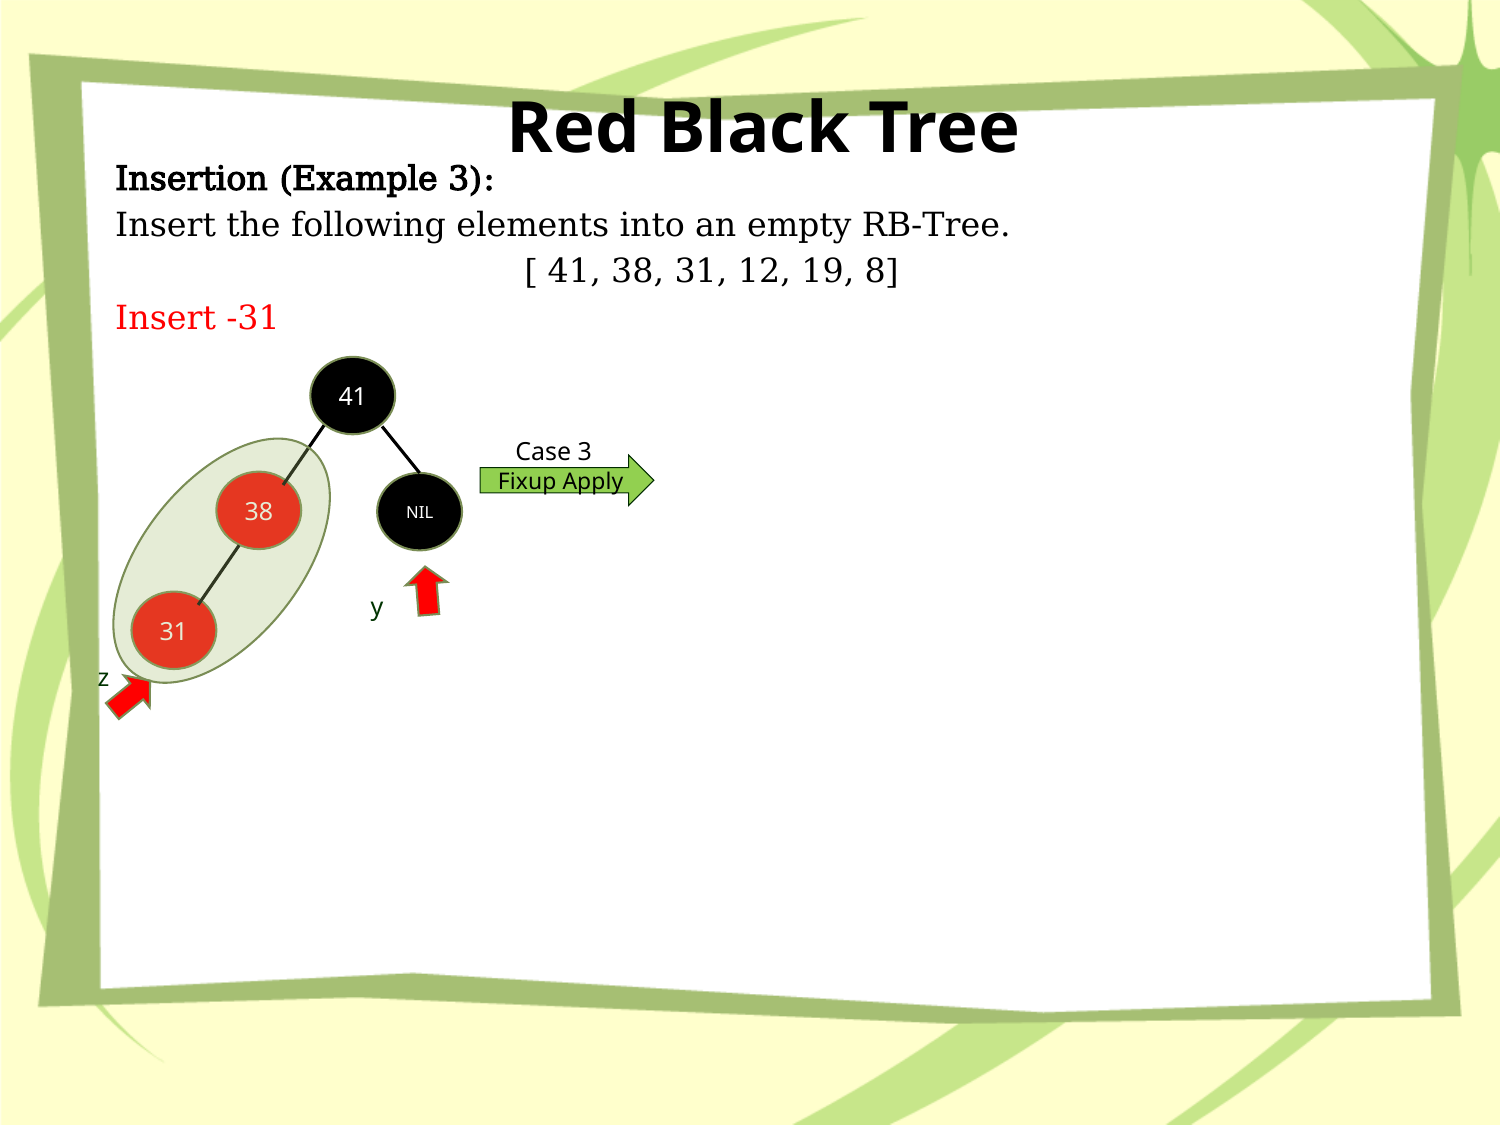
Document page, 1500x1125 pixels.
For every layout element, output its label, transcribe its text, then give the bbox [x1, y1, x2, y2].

picture [0, 0, 1500, 1125]
text_box Insertion (Example 3): Insert the following elements into an empty RB-Tree. [ 41, 38, 31, 12, 19, 8] Insert -31 [100, 148, 1324, 350]
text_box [480, 428, 654, 506]
title Red Black Tree [88, 65, 1439, 184]
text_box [82, 356, 462, 717]
